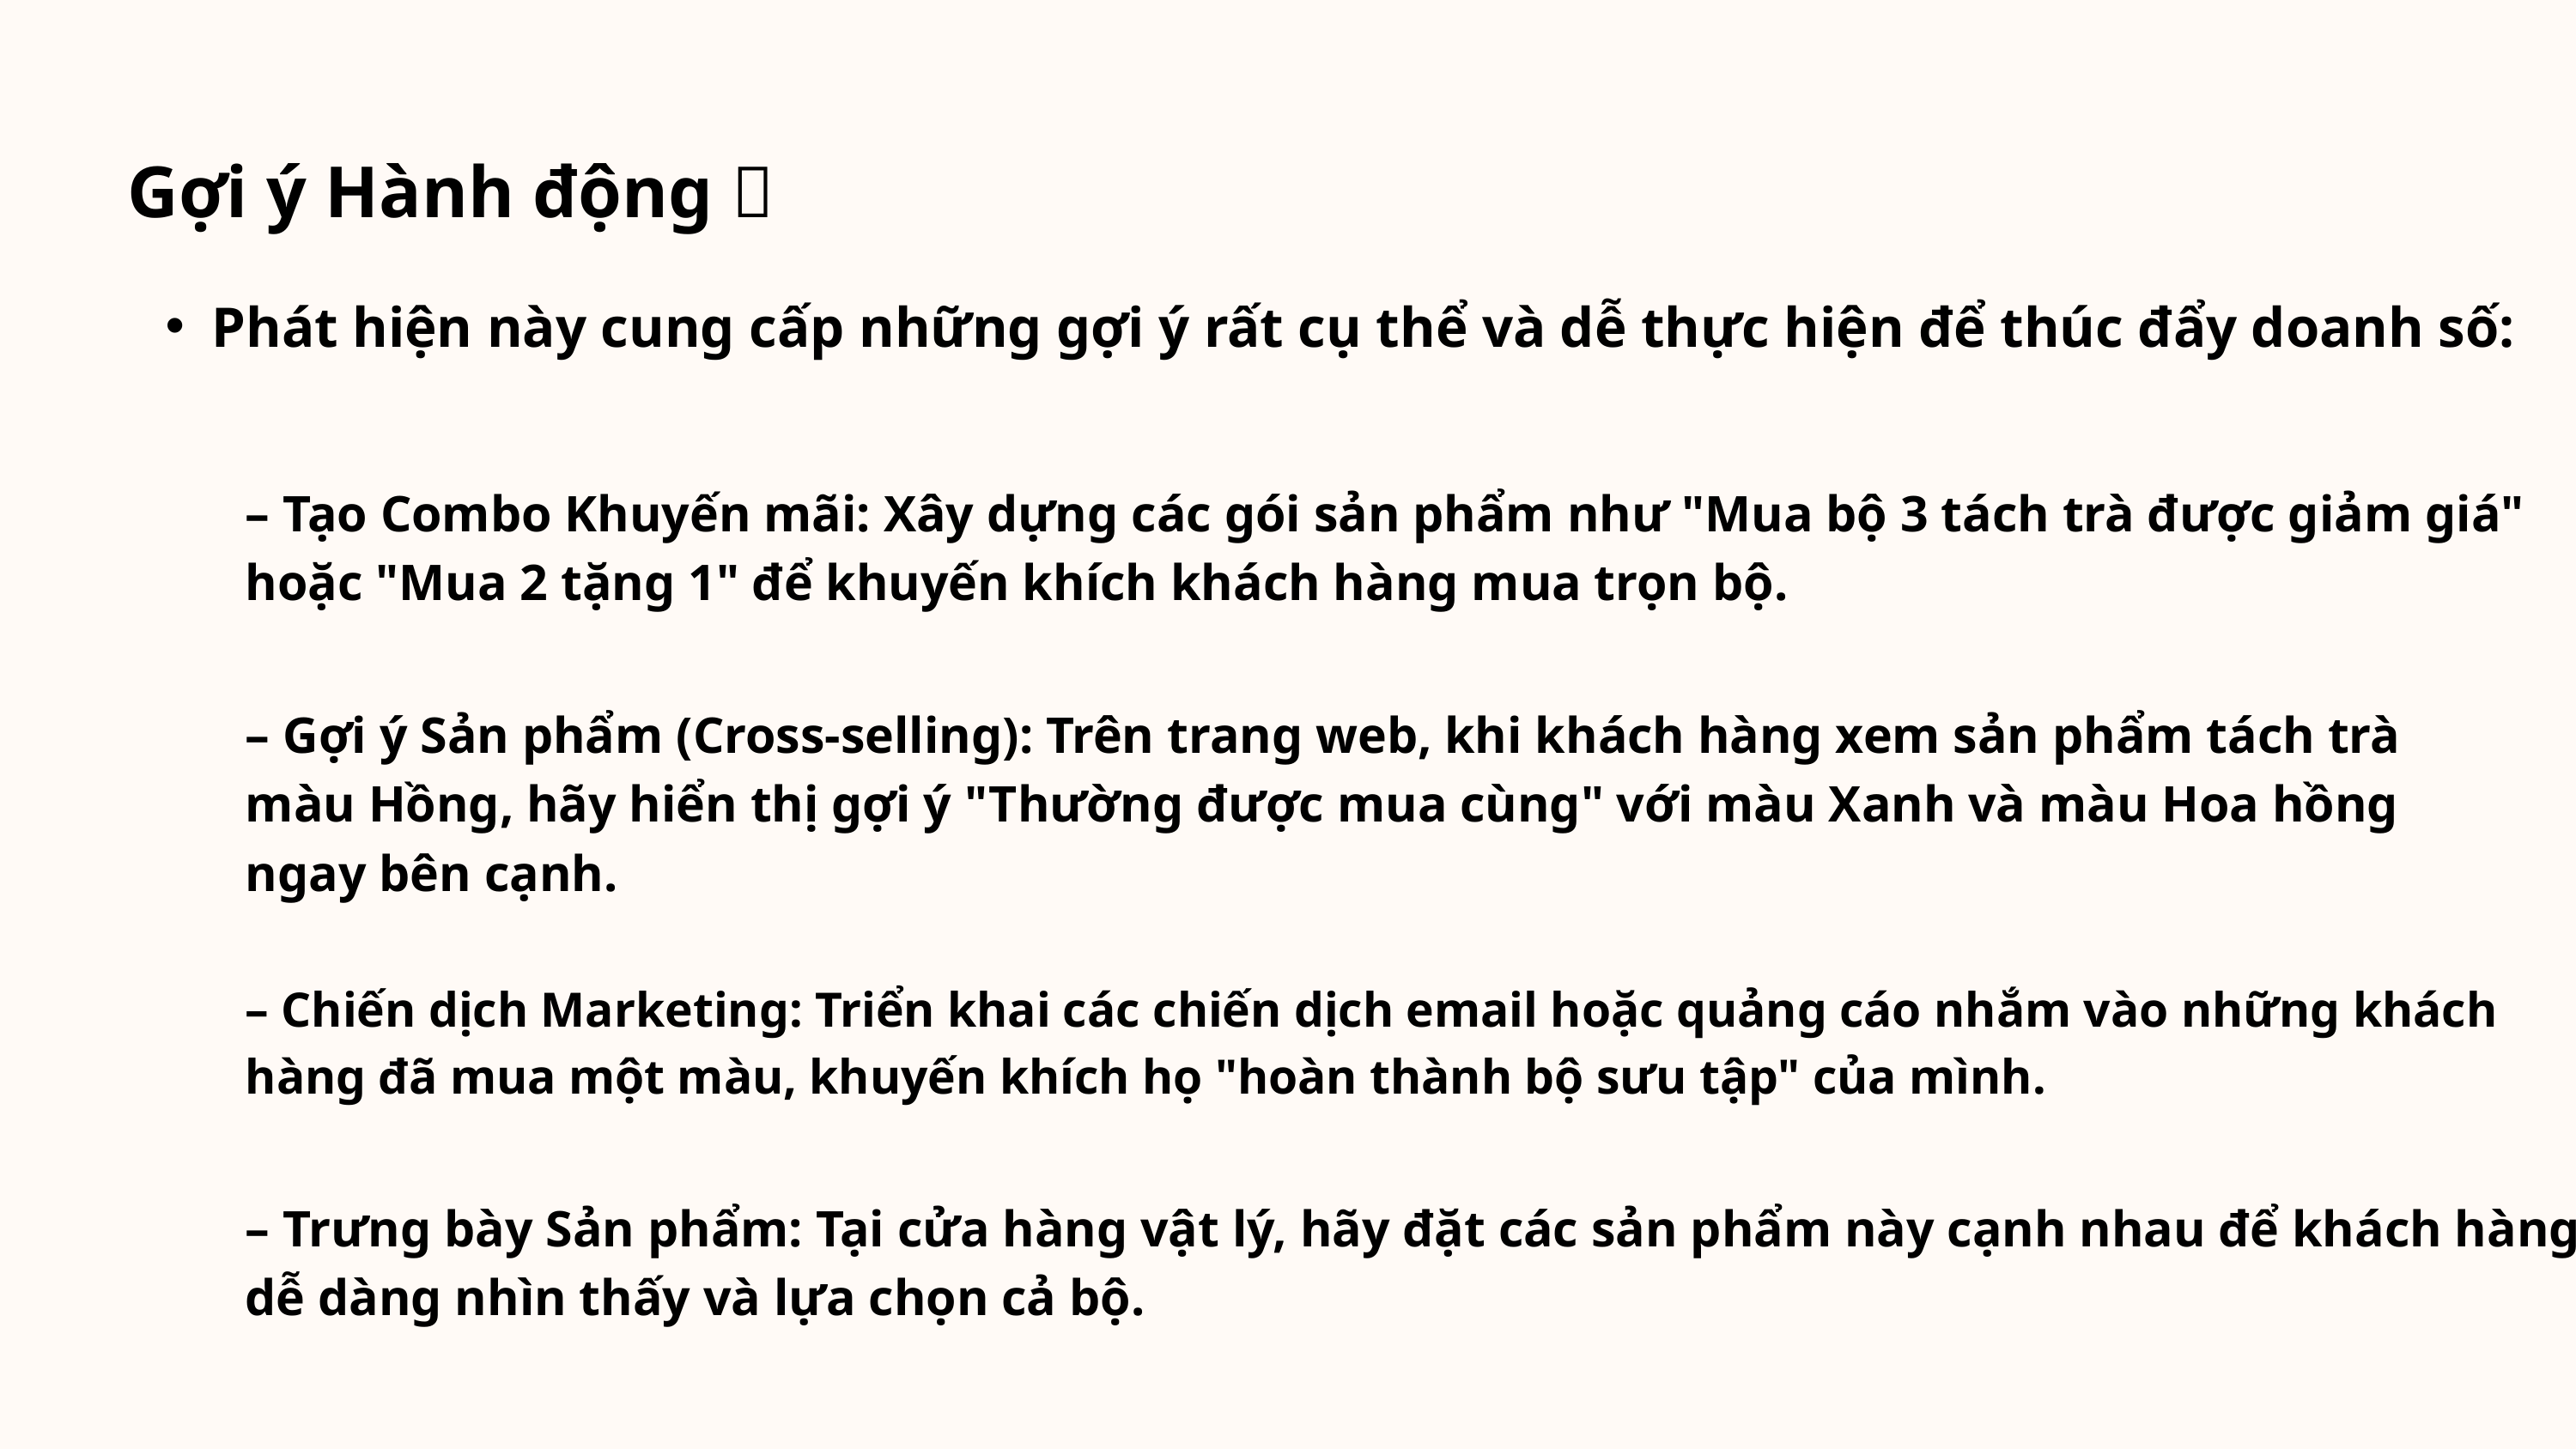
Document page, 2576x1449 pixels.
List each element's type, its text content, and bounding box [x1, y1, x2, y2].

text_box – Trưng bày Sản phẩm: Tại cửa hàng vật lý, hãy đặt các sản phẩm này cạnh nhau để khách hàng dễ dàng nhìn thấy và lựa chọn cả bộ. [245, 1187, 2576, 1325]
text_box – Tạo Combo Khuyến mãi: Xây dựng các gói sản phẩm như "Mua bộ 3 tách trà được giảm giá" hoặc "Mua 2 tặng 1" để khuyến khích khách hàng mua trọn bộ. [245, 472, 2532, 611]
text_box – Chiến dịch Marketing: Triển khai các chiến dịch email hoặc quảng cáo nhắm vào những khách hàng đã mua một màu, khuyến khích họ "hoàn thành bộ sưu tập" của mình. [245, 970, 2532, 1104]
text_box Gợi ý Hành động 💡 [70, 132, 833, 232]
text_box Phát hiện này cung cấp những gợi ý rất cụ thể và dễ thực hiện để thúc đẩy doanh số: [118, 281, 2550, 358]
text_box – Gợi ý Sản phẩm (Cross-selling): Trên trang web, khi khách hàng xem sản phẩm tách trà màu Hồng, hãy hiển thị gợi ý "Thường được mua cùng" với màu Xanh và màu Hoa hồng ngay bên cạnh. [245, 694, 2492, 901]
